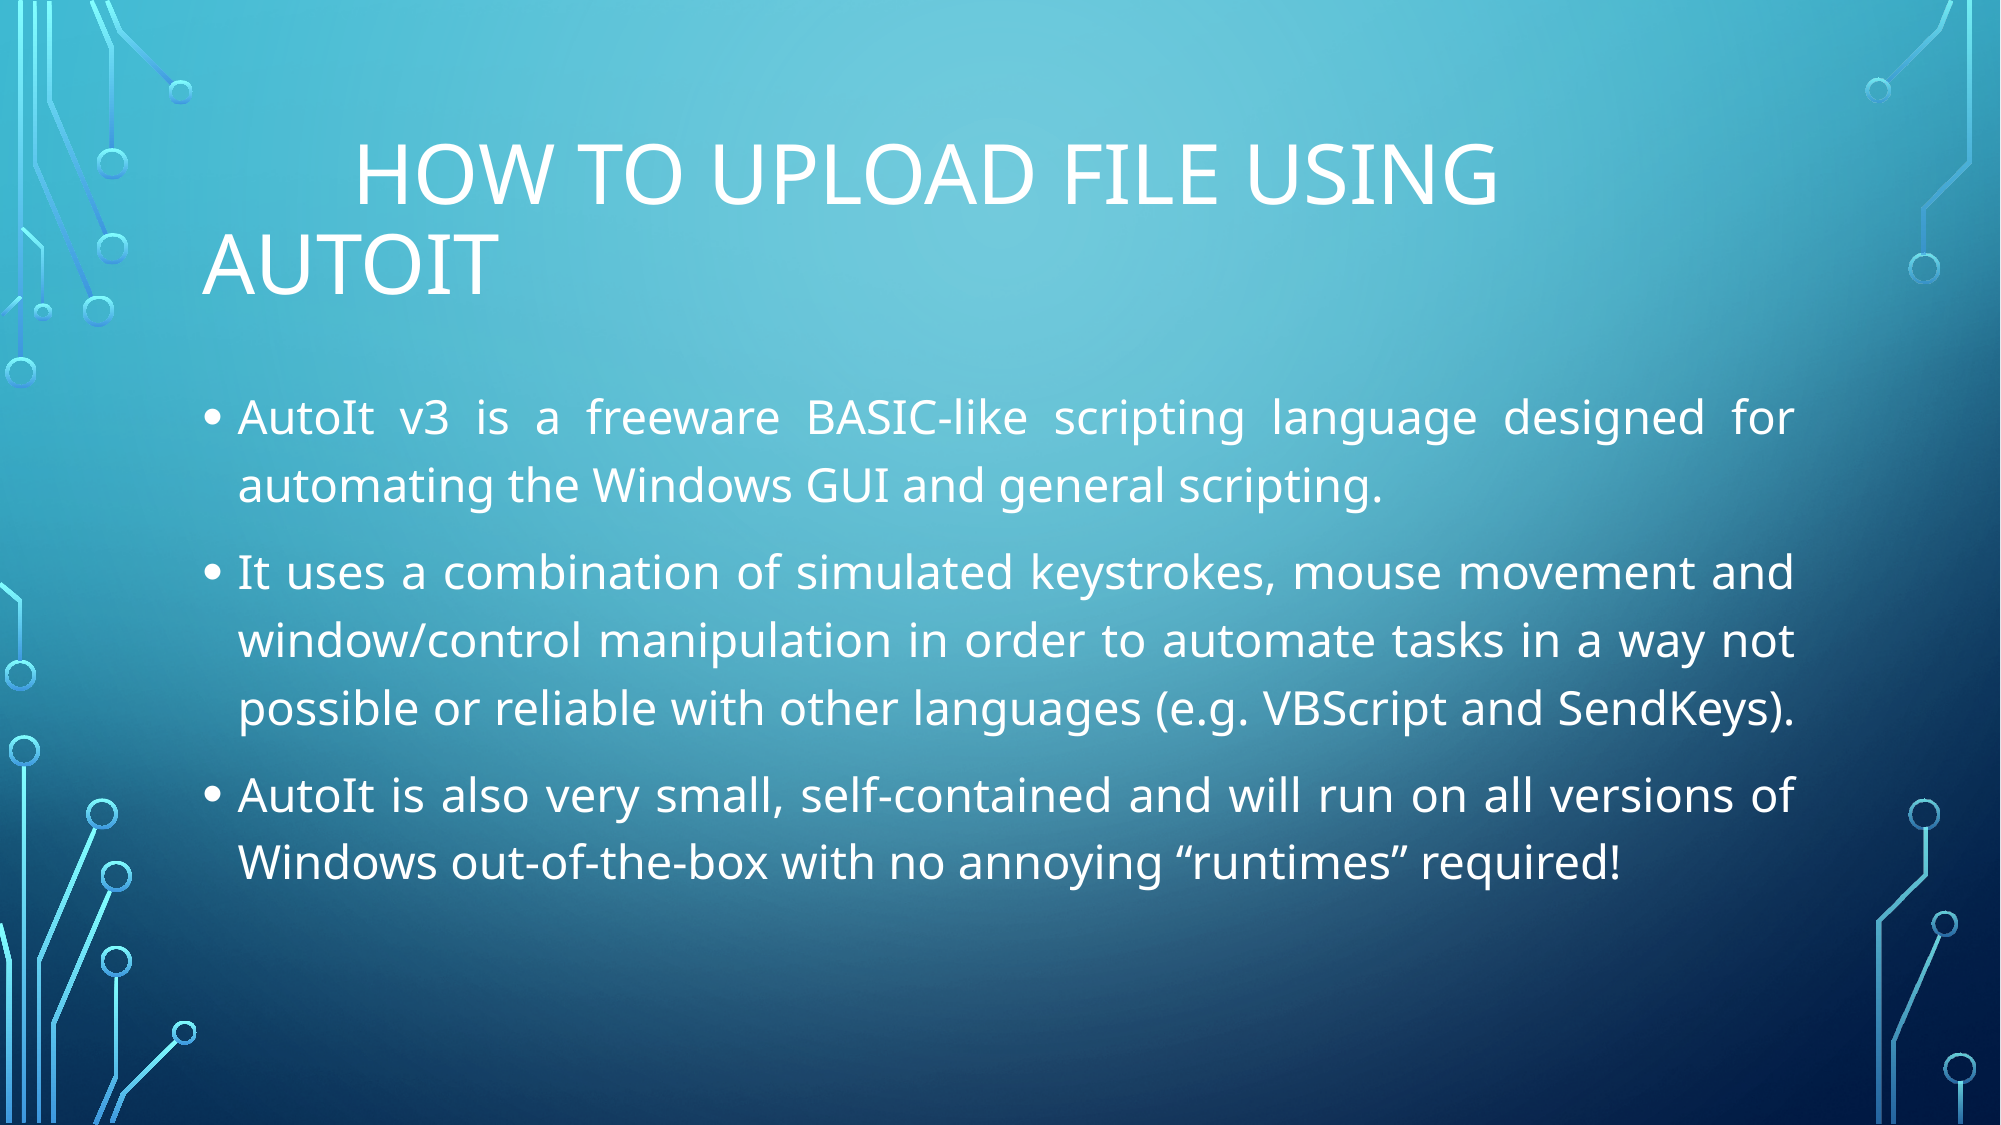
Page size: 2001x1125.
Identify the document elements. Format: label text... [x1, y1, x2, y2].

title HOW TO UPLOAD FILE USING AUTOIT [187, 101, 1813, 344]
list AutoIt v3 is a freeware BASIC-like scripting language designed for automating the Windows GUI and general scripting. It uses a combination of simulated keystrokes, mouse movement and window/control manipulation in order to automate tasks in a way not possible or reliable with other languages (e.g. VBScript and SendKeys). AutoIt is also very small, self-contained and will run on all versions of Windows out-of-the-box with no annoying “runtimes” required! [187, 369, 1813, 950]
